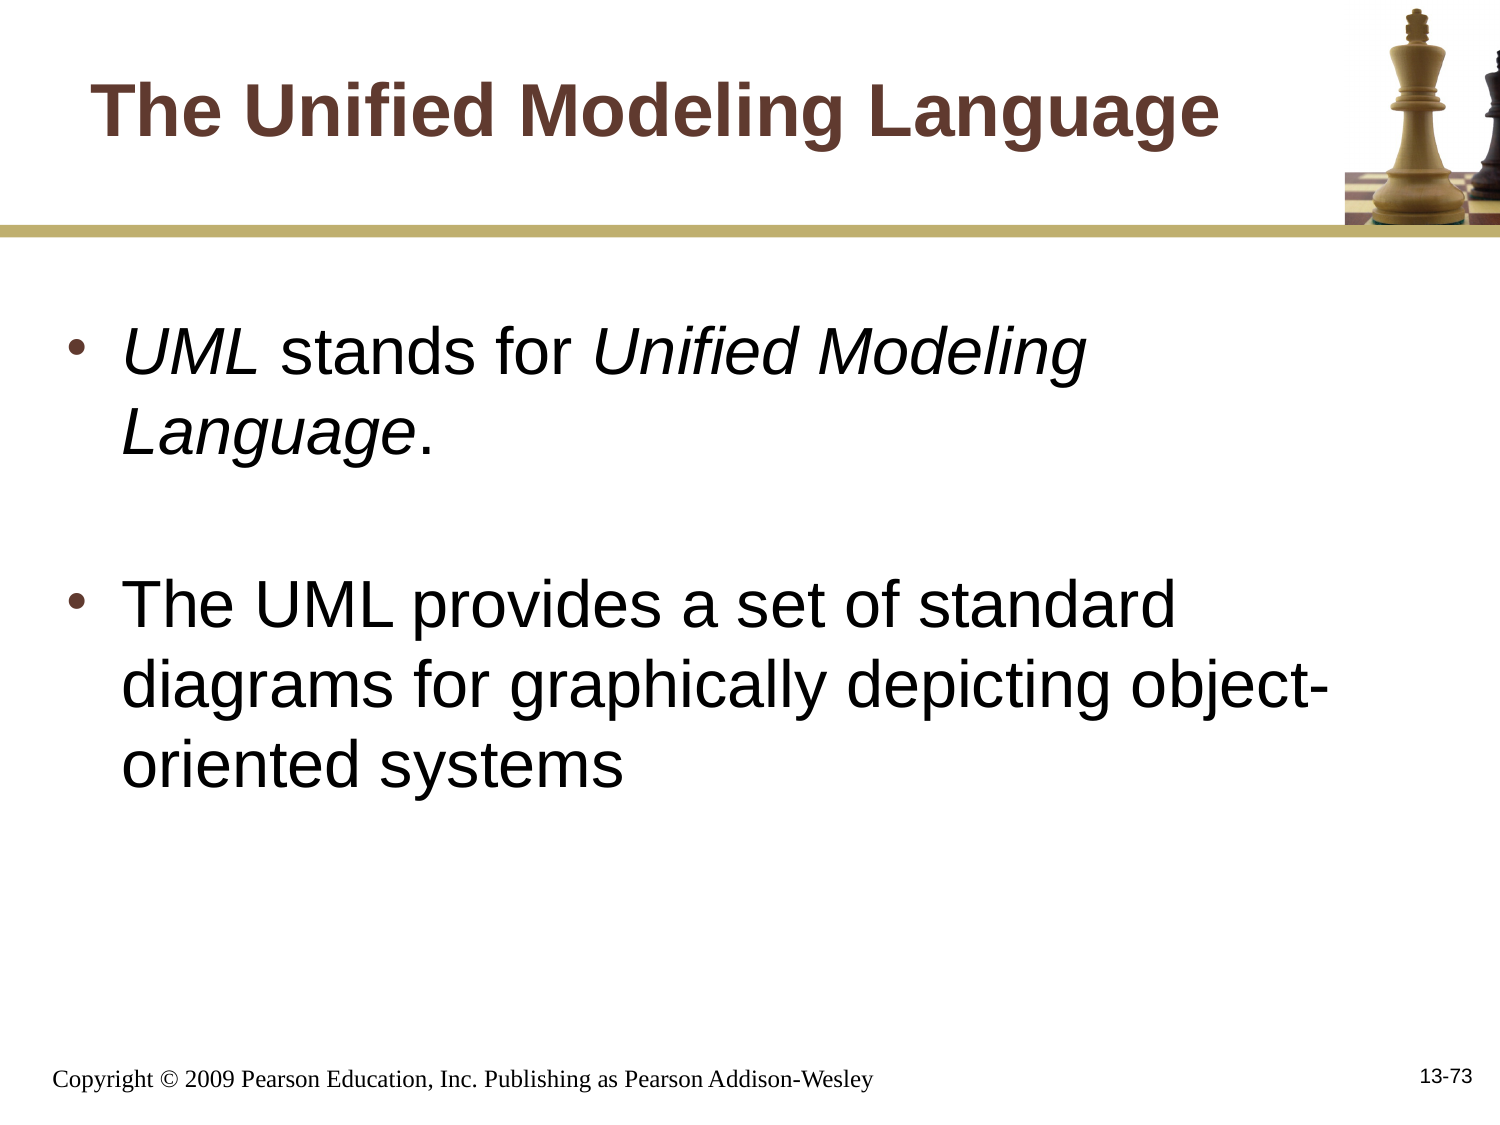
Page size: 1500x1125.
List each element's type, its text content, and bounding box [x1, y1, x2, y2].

list UML stands for Unified Modeling Language. The UML provides a set of standard diagrams for graphically depicting object-oriented systems [50, 299, 1411, 1050]
slide_number 13-73 [1175, 1037, 1488, 1113]
title The Unified Modeling Language [75, 12, 1325, 200]
